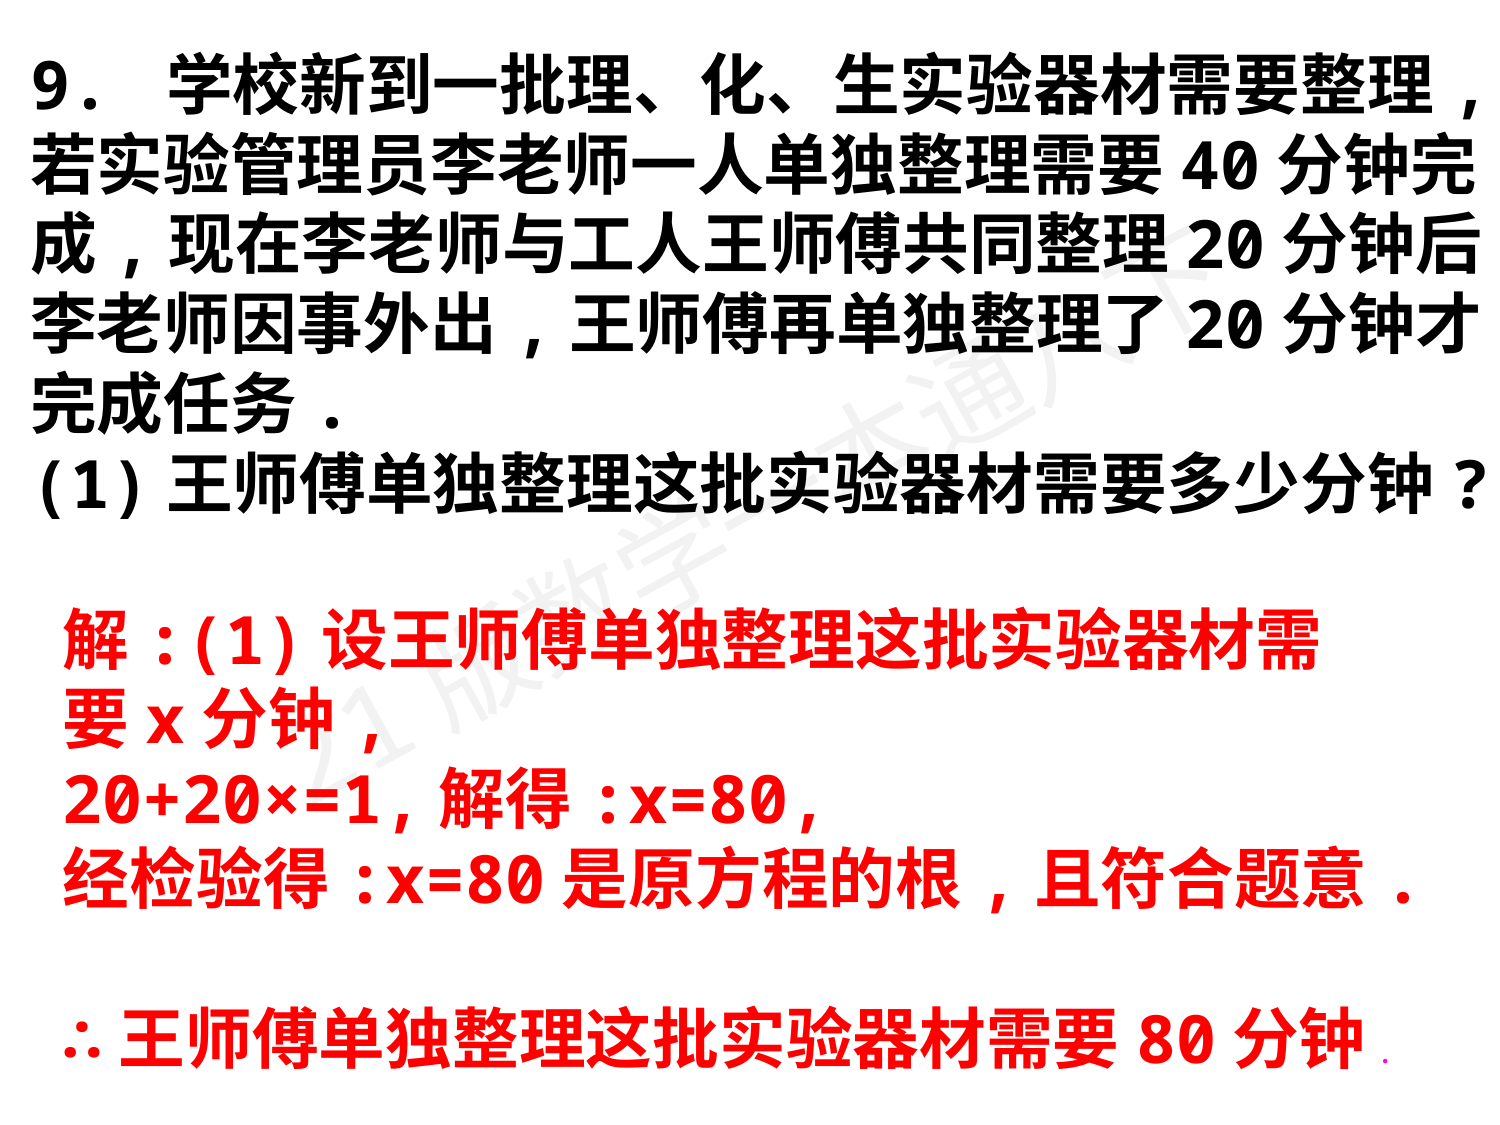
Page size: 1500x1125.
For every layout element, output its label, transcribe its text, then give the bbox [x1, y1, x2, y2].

text_box 9. 学校新到一批理、化、生实验器材需要整理,若实验管理员李老师一人单独整理需要40分钟完成,现在李老师与工人王师傅共同整理20分钟后,李老师因事外出,王师傅再单独整理了20分钟才完成任务. (1)王师傅单独整理这批实验器材需要多少分钟? [15, 35, 1500, 530]
